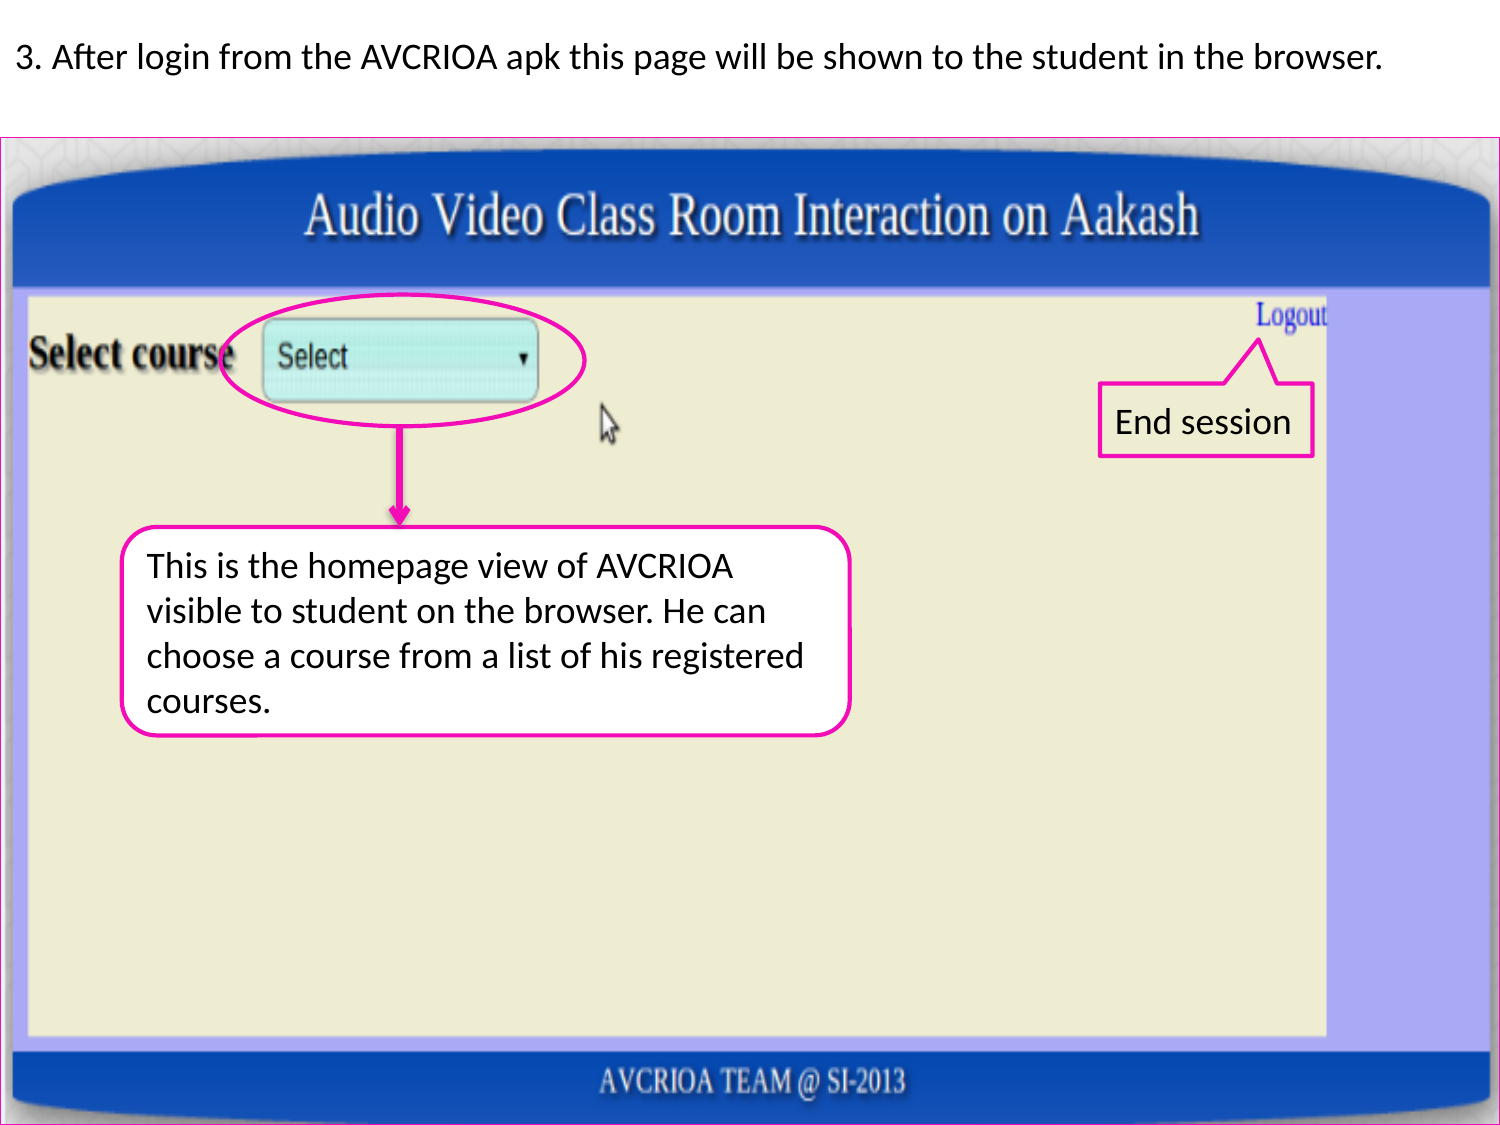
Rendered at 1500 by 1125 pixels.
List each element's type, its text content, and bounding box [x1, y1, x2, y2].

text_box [0, 137, 1500, 1125]
text_box 3. After login from the AVCRIOA apk this page will be shown to the student in the browser. [0, 24, 1500, 130]
